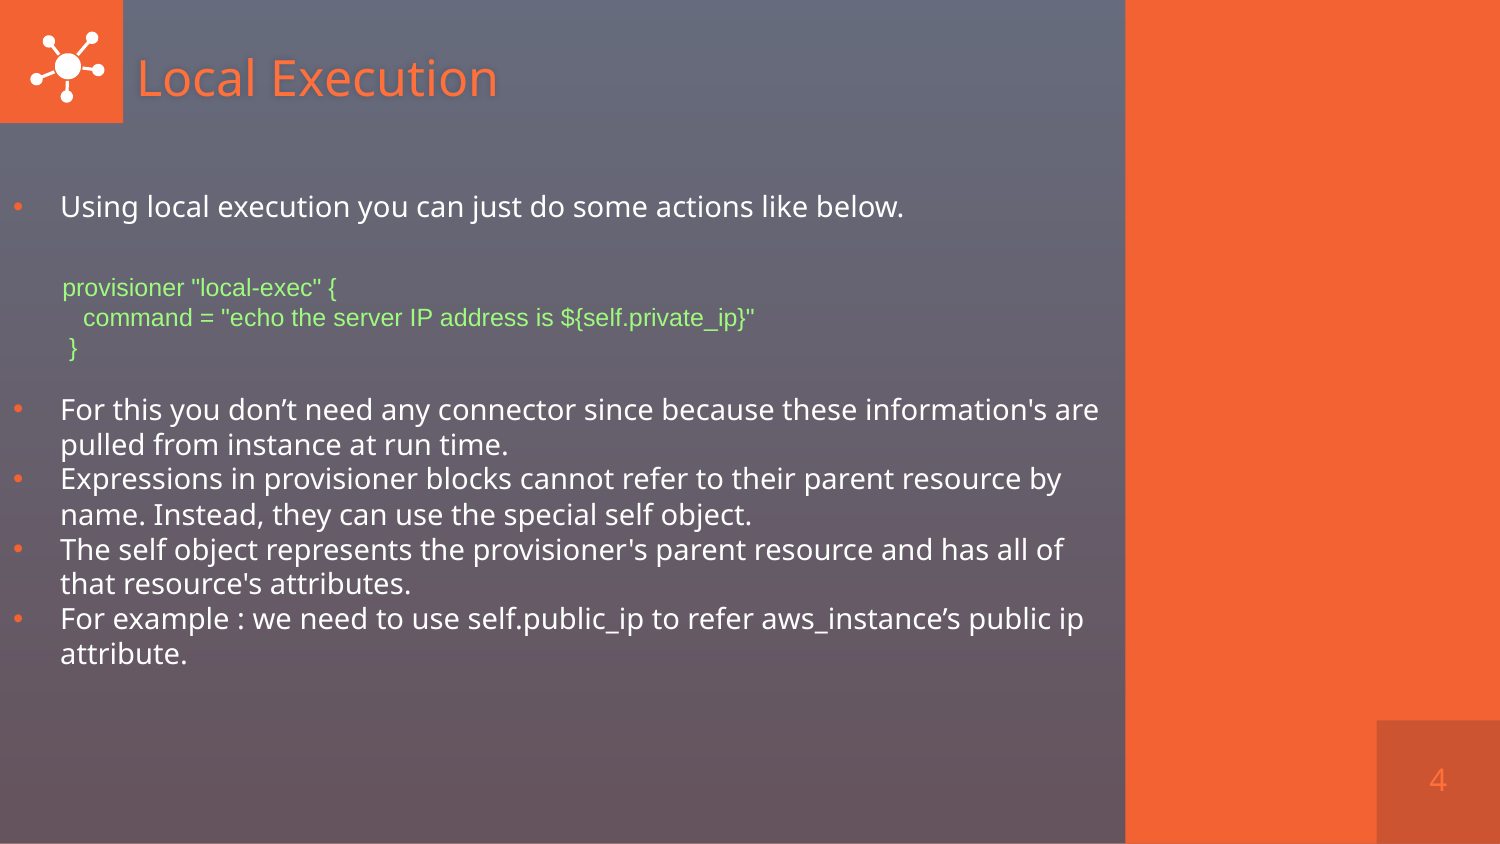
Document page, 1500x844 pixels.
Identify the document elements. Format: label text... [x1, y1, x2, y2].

list Using local execution you can just do some actions like below. provisioner "local-exec" { command = "echo the server IP address is ${self.private_ip}" } For this you don’t need any connector since because these information's are pulled from instance at run time. Expressions in provisioner blocks cannot refer to their parent resource by name. Instead, they can use the special self object. The self object represents the provisioner's parent resource and has all of that resource's attributes. For example : we need to use self.public_ip to refer aws_instance’s public ip attribute. [13, 141, 1106, 791]
title Local Execution [136, 25, 1106, 108]
slide_number 4 [1376, 720, 1500, 844]
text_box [30, 31, 105, 103]
